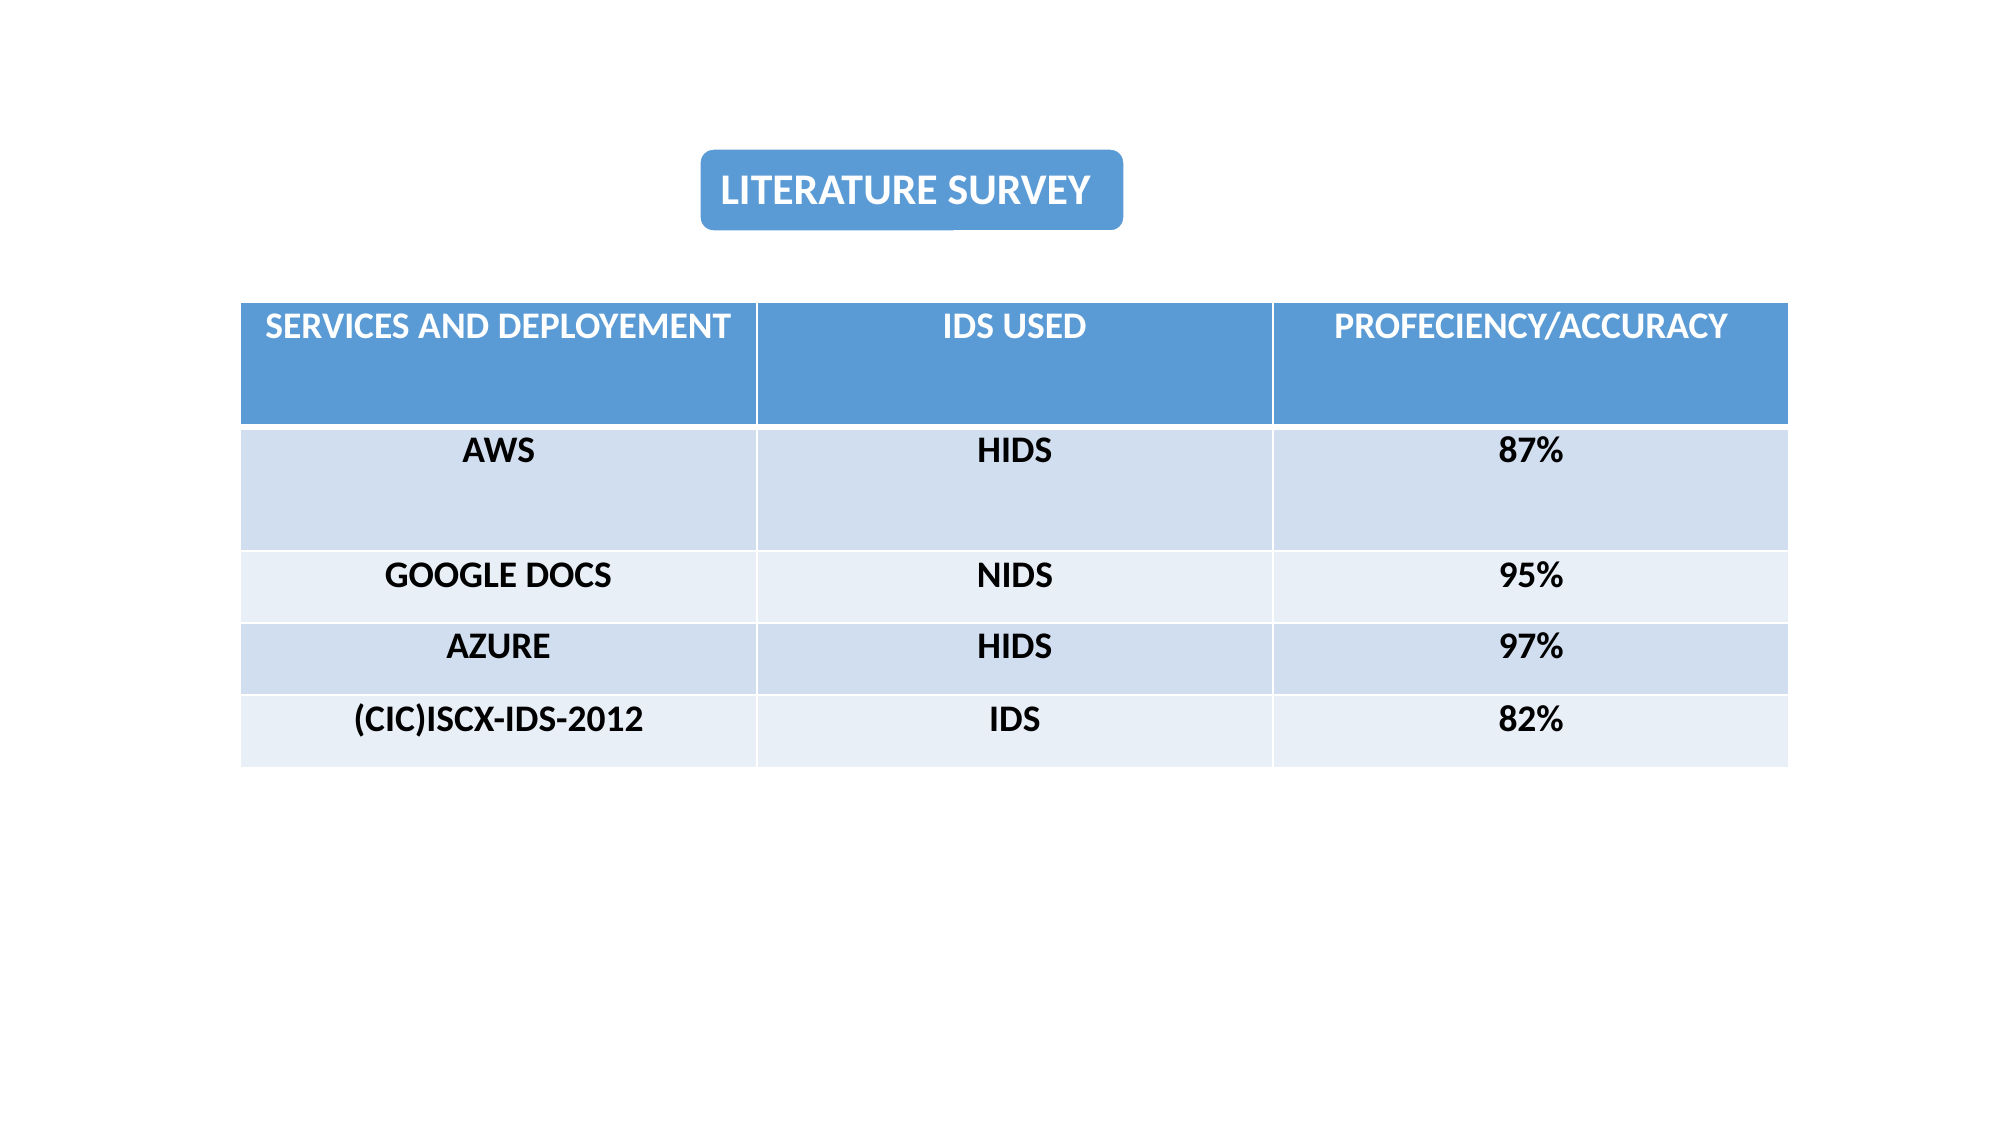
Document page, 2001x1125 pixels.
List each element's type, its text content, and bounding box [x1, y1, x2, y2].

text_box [699, 141, 1125, 238]
table_cell (CIC)ISCX-IDS-2012 [241, 696, 756, 767]
table_cell 87% [1274, 430, 1788, 550]
table_cell NIDS [758, 552, 1272, 622]
table_cell 82% [1274, 696, 1788, 767]
table_cell HIDS [758, 624, 1272, 694]
table_cell 95% [1274, 552, 1788, 622]
table_cell GOOGLE DOCS [241, 552, 756, 622]
table_cell AZURE [241, 624, 756, 694]
table_cell HIDS [758, 430, 1272, 550]
table_header IDS USED [758, 303, 1272, 424]
table_cell 97% [1274, 624, 1788, 694]
table_cell IDS [758, 696, 1272, 767]
table_header SERVICES AND DEPLOYEMENT [241, 303, 756, 424]
table_cell AWS [241, 430, 756, 550]
table_header PROFECIENCY/ACCURACY [1274, 303, 1788, 424]
